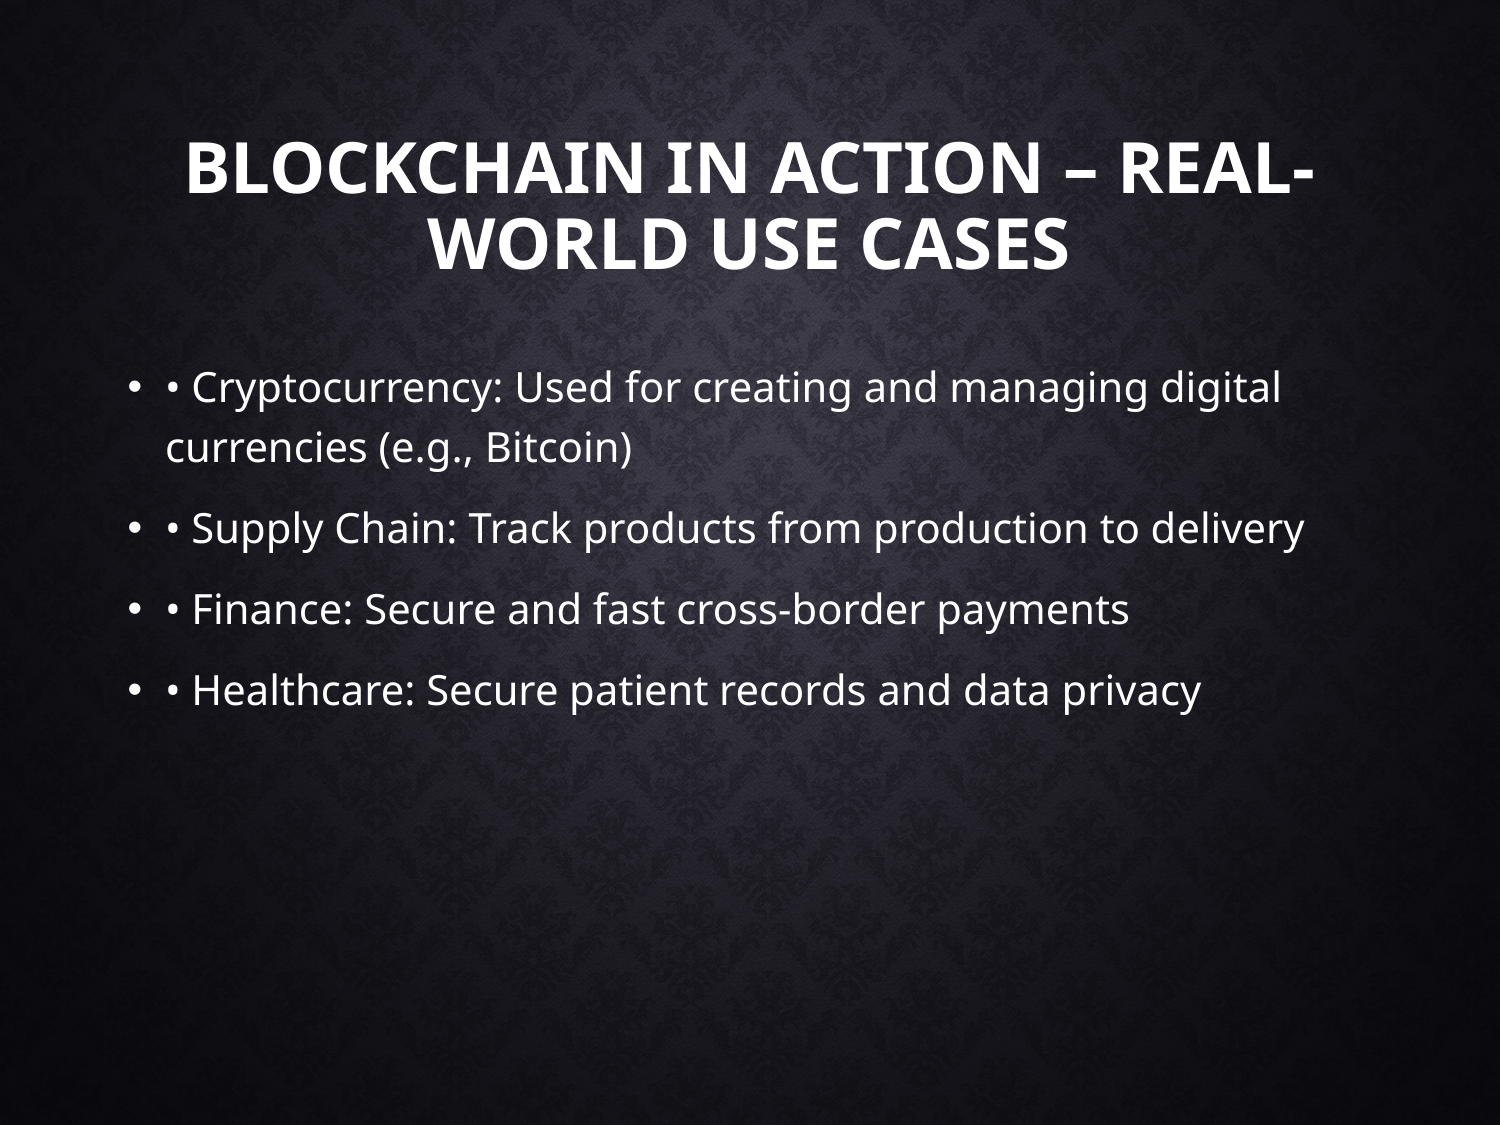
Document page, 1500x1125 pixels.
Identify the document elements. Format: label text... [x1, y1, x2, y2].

title Blockchain in Action – Real-World Use Cases [112, 99, 1387, 318]
list • Cryptocurrency: Used for creating and managing digital currencies (e.g., Bitcoin) • Supply Chain: Track products from production to delivery • Finance: Secure and fast cross-border payments • Healthcare: Secure patient records and data privacy [112, 343, 1387, 950]
